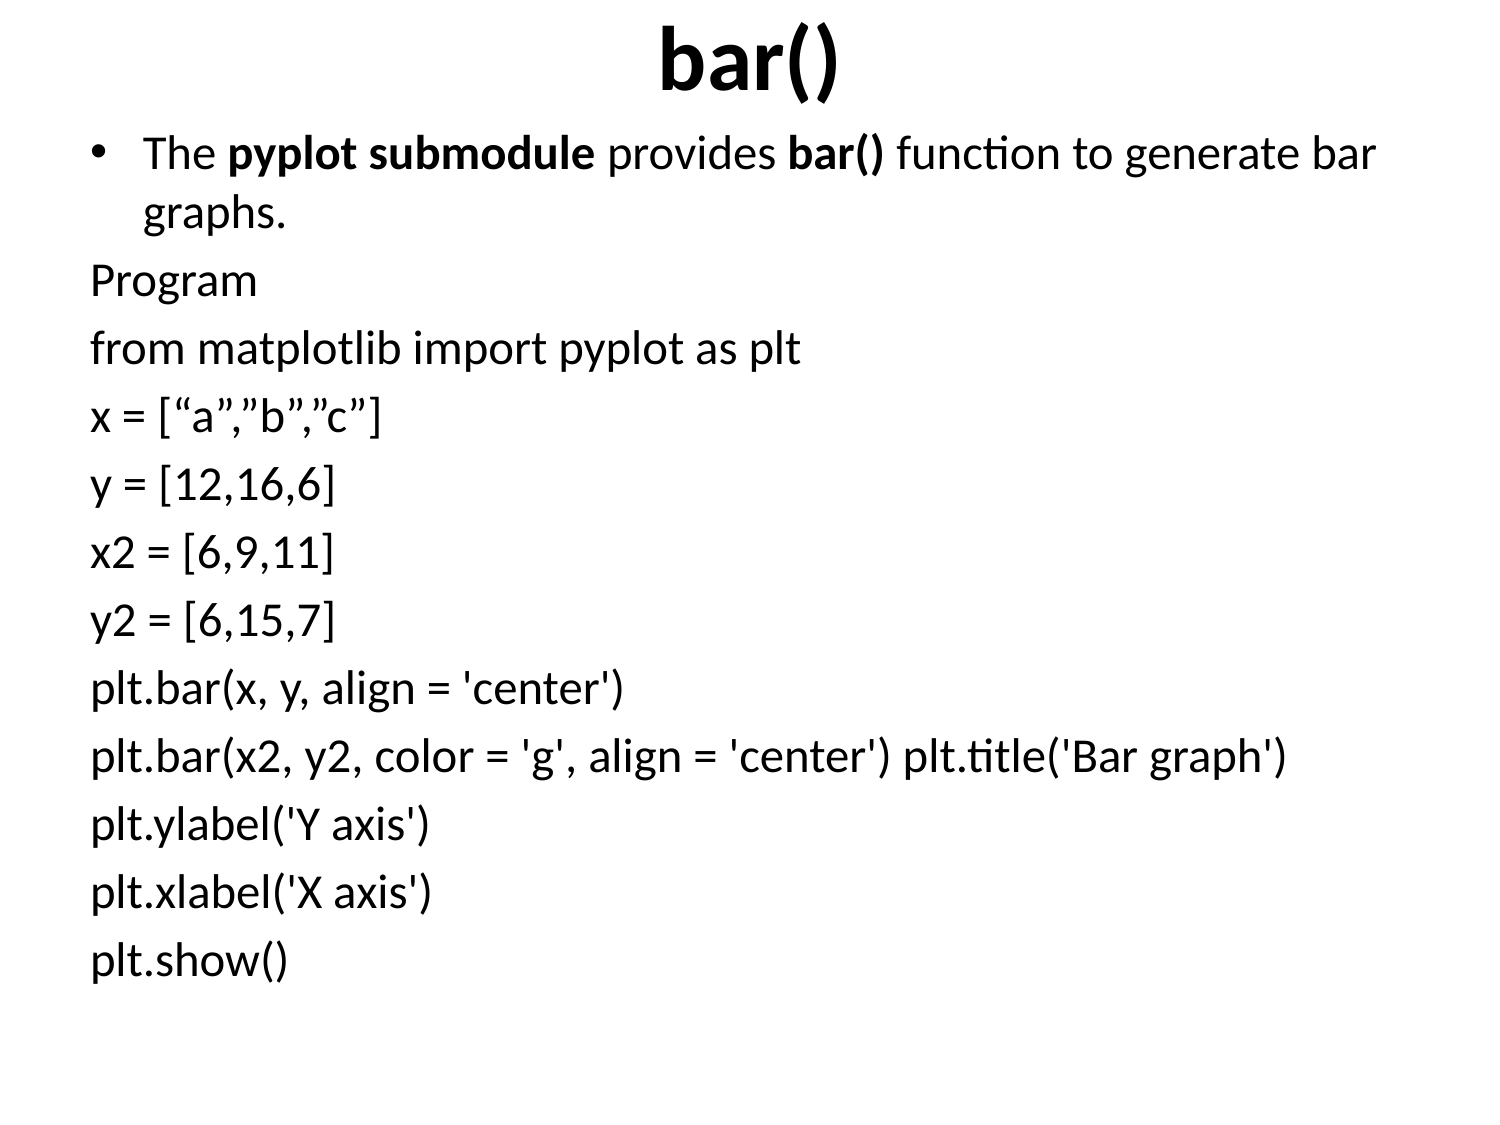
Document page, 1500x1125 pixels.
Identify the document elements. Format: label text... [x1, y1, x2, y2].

title bar() [75, 0, 1425, 113]
list The pyplot submodule provides bar() function to generate bar graphs. Program from matplotlib import pyplot as plt x = [“a”,”b”,”c”] y = [12,16,6] x2 = [6,9,11] y2 = [6,15,7] plt.bar(x, y, align = 'center') plt.bar(x2, y2, color = 'g', align = 'center') plt.title('Bar graph') plt.ylabel('Y axis') plt.xlabel('X axis') plt.show() [75, 113, 1425, 1005]
